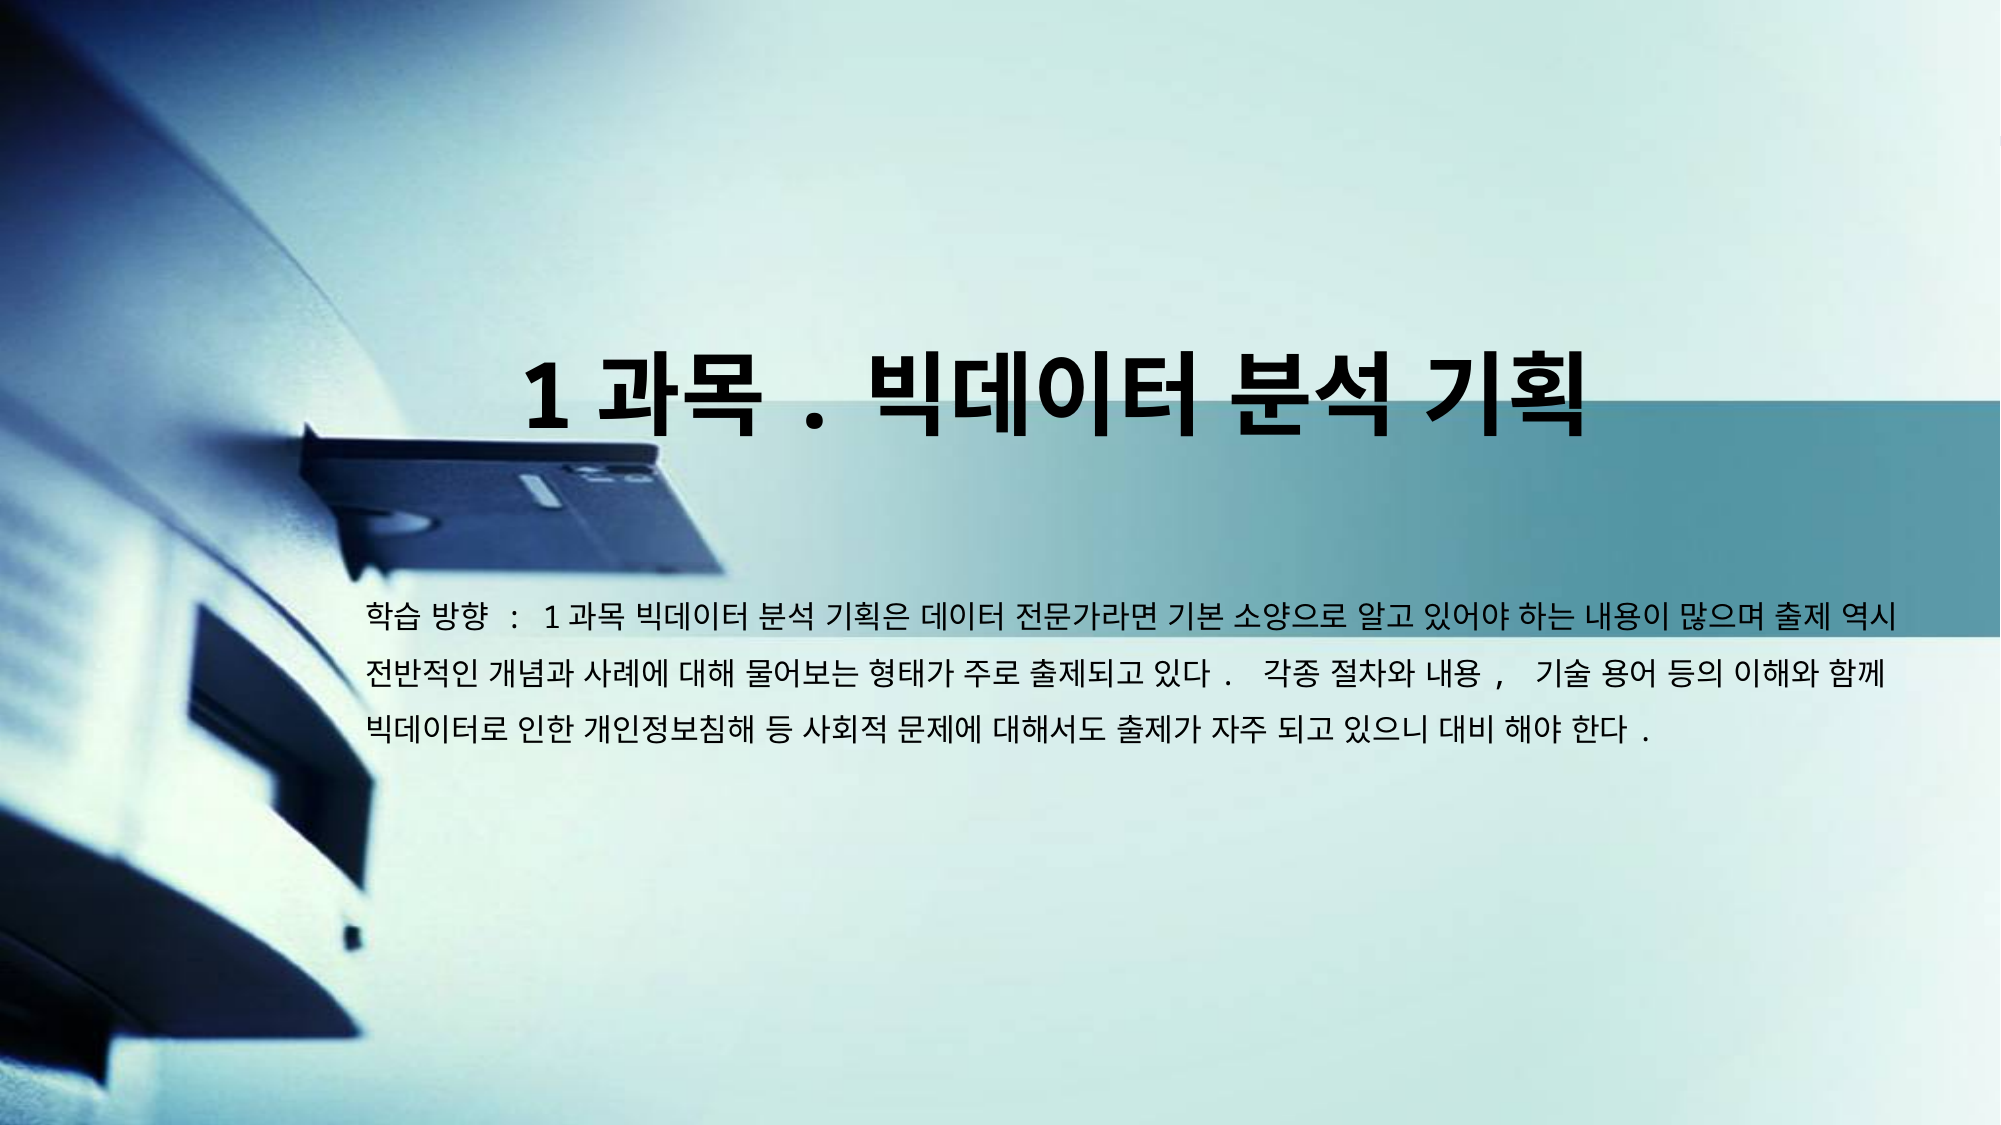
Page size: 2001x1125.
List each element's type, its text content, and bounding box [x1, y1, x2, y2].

picture [0, 0, 2000, 1125]
text_box 학습 방향 : 1과목 빅데이터 분석 기획은 데이터 전문가라면 기본 소양으로 알고 있어야 하는 내용이 많으며 출제 역시 전반적인 개념과 사례에 대해 물어보는 형태가 주로 출제되고 있다. 각종 절차와 내용, 기술 용어 등의 이해와 함께 빅데이터로 인한 개인정보침해 등 사회적 문제에 대해서도 출제가 자주 되고 있으니 대비 해야 한다. [350, 571, 1963, 858]
subtitle 1과목.빅데이터 분석 기획 [249, 342, 1863, 481]
